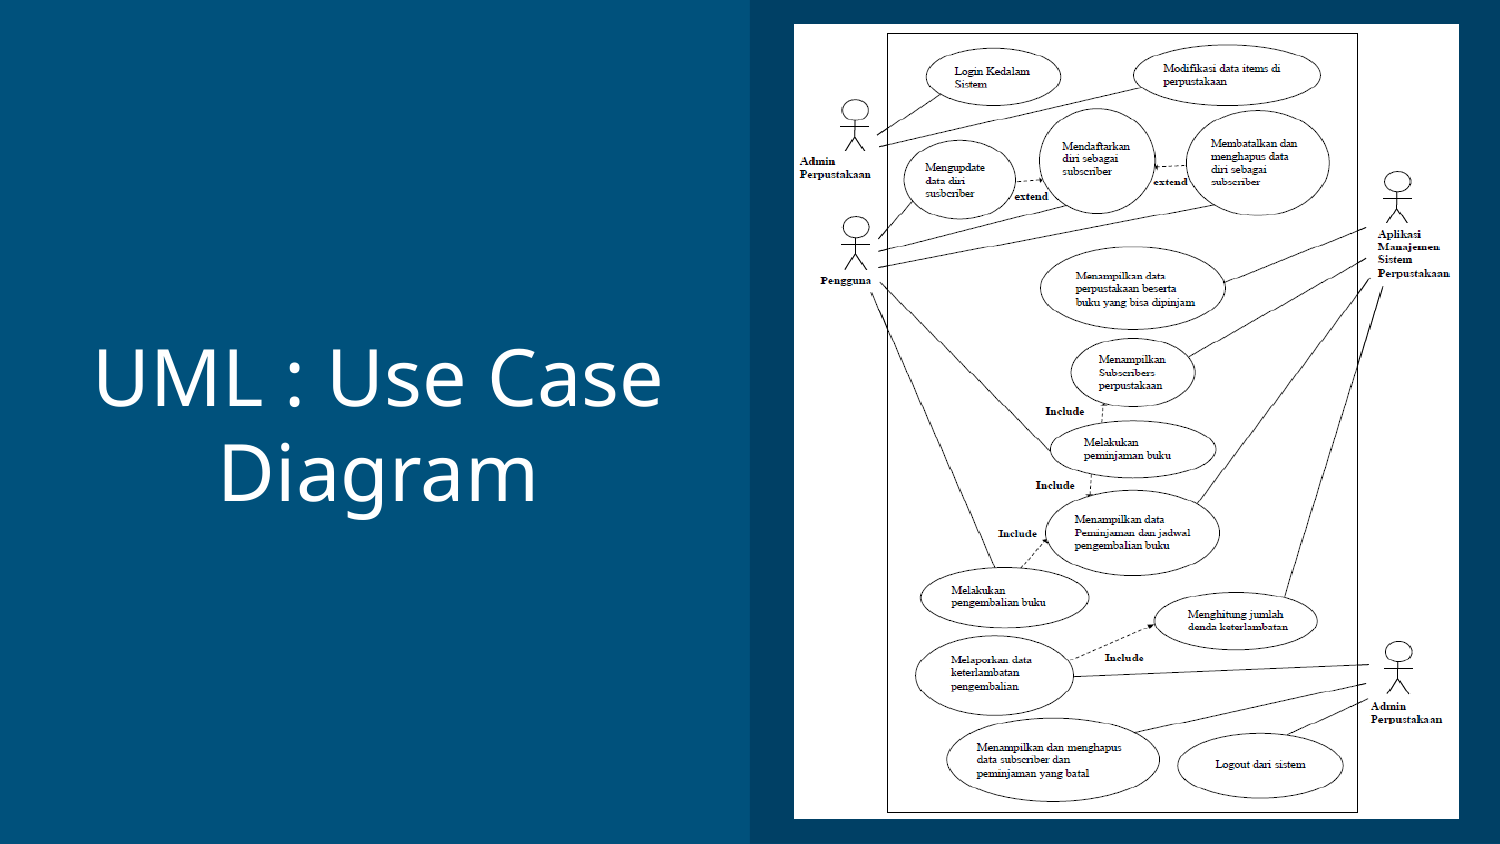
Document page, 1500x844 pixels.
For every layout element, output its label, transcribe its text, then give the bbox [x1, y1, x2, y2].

picture [794, 24, 1459, 819]
title UML : Use Case Diagram [46, 298, 711, 546]
